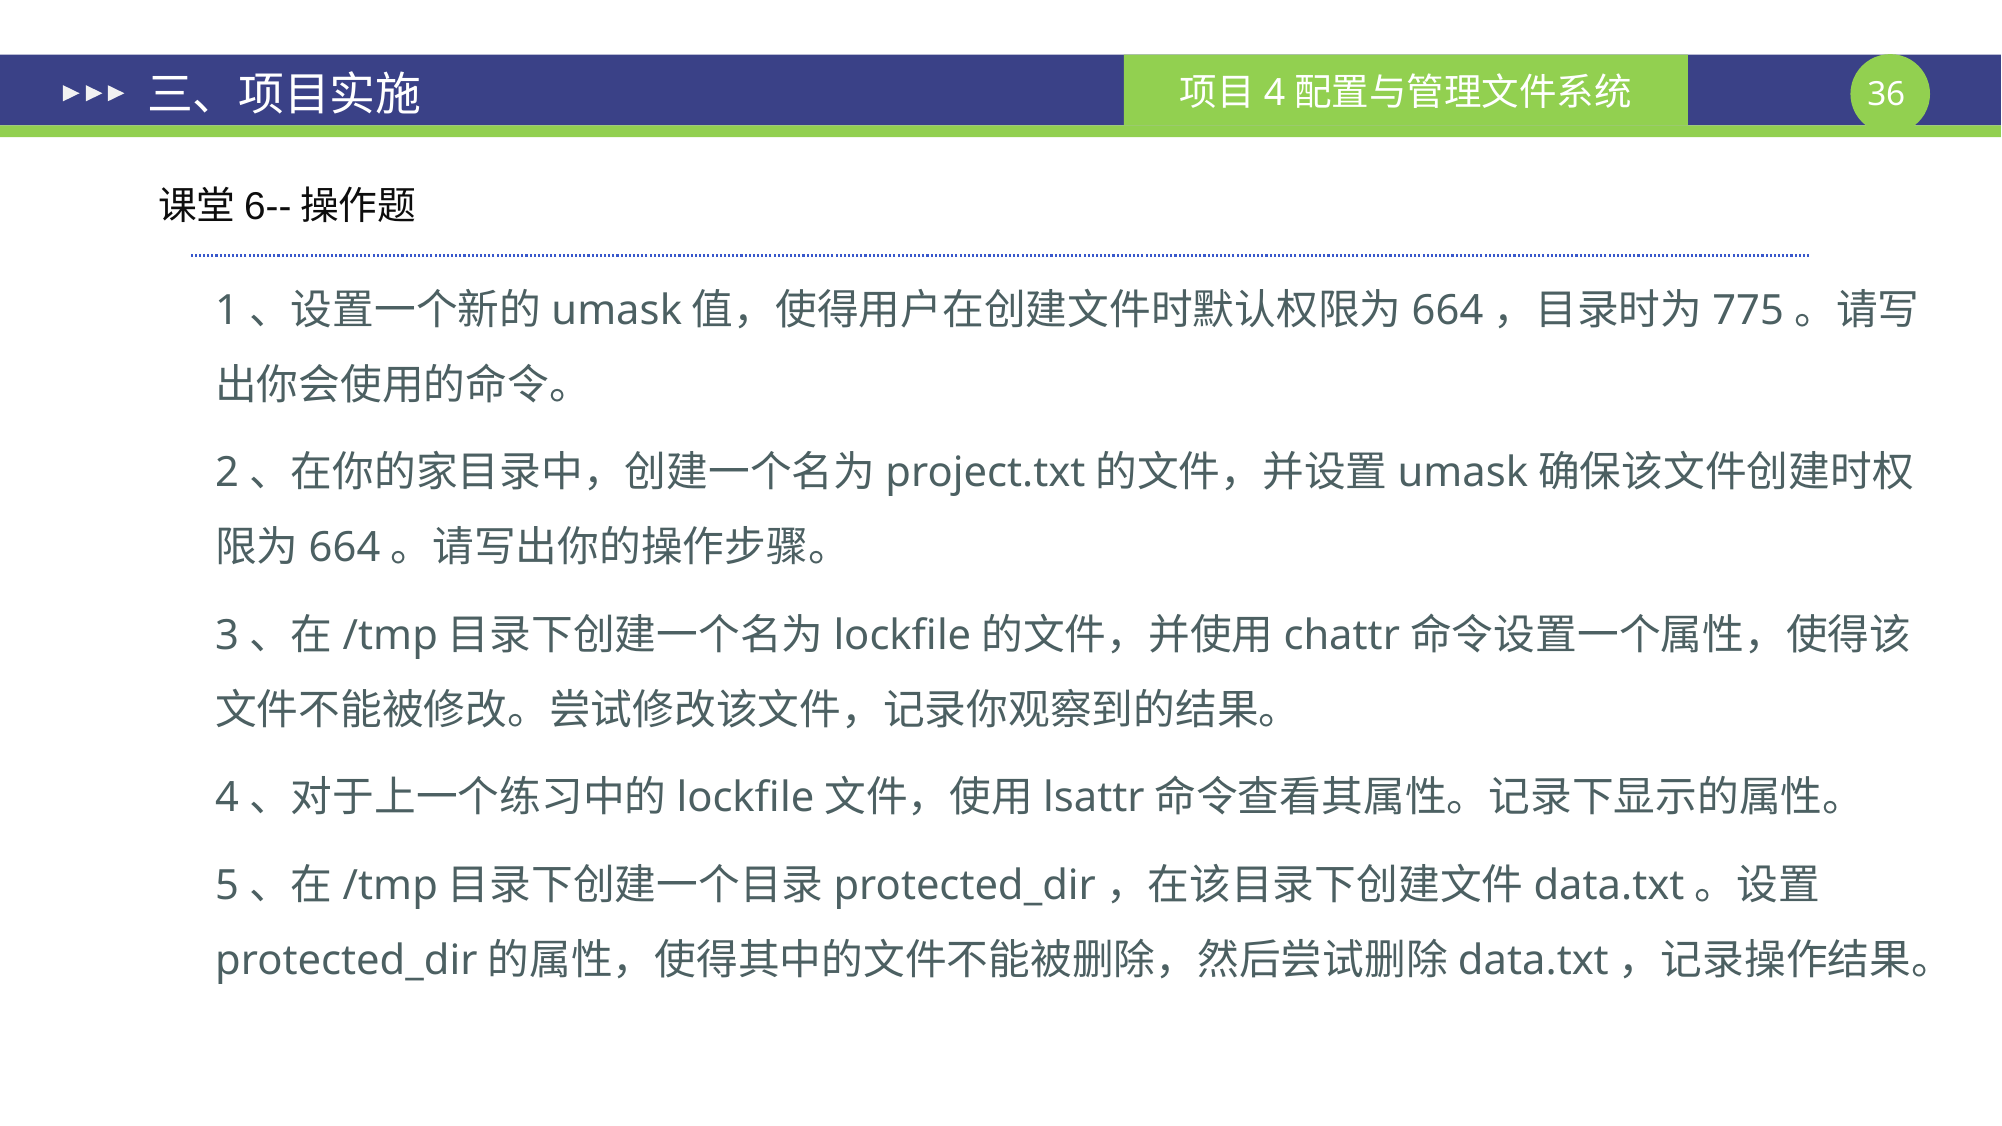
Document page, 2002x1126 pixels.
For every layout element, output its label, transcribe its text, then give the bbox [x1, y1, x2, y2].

list 课堂6--操作题 [138, 161, 1901, 238]
title 三、项目实施 [127, 59, 1207, 126]
text_box 1、设置一个新的umask值，使得用户在创建文件时默认权限为664，目录时为775。请写出你会使用的命令。 2、在你的家目录中，创建一个名为project.txt的文件，并设置umask确保该文件创建时权限为664。请写出你的操作步骤。 3、在/tmp目录下创建一个名为lockfile的文件，并使用chattr命令设置一个属性，使得该文件不能被修改。尝试修改该文件，记录你观察到的结果。 4、对于上一个练习中的lockfile文件，使用lsattr命令查看其属性。记录下显示的属性。 5、在/tmp目录下创建一个目录protected_dir，在该目录下创建文件data.txt。设置protected_dir的属性，使得其中的文件不能被删除，然后尝试删除data.txt，记录操作结果。 [200, 250, 1948, 1043]
